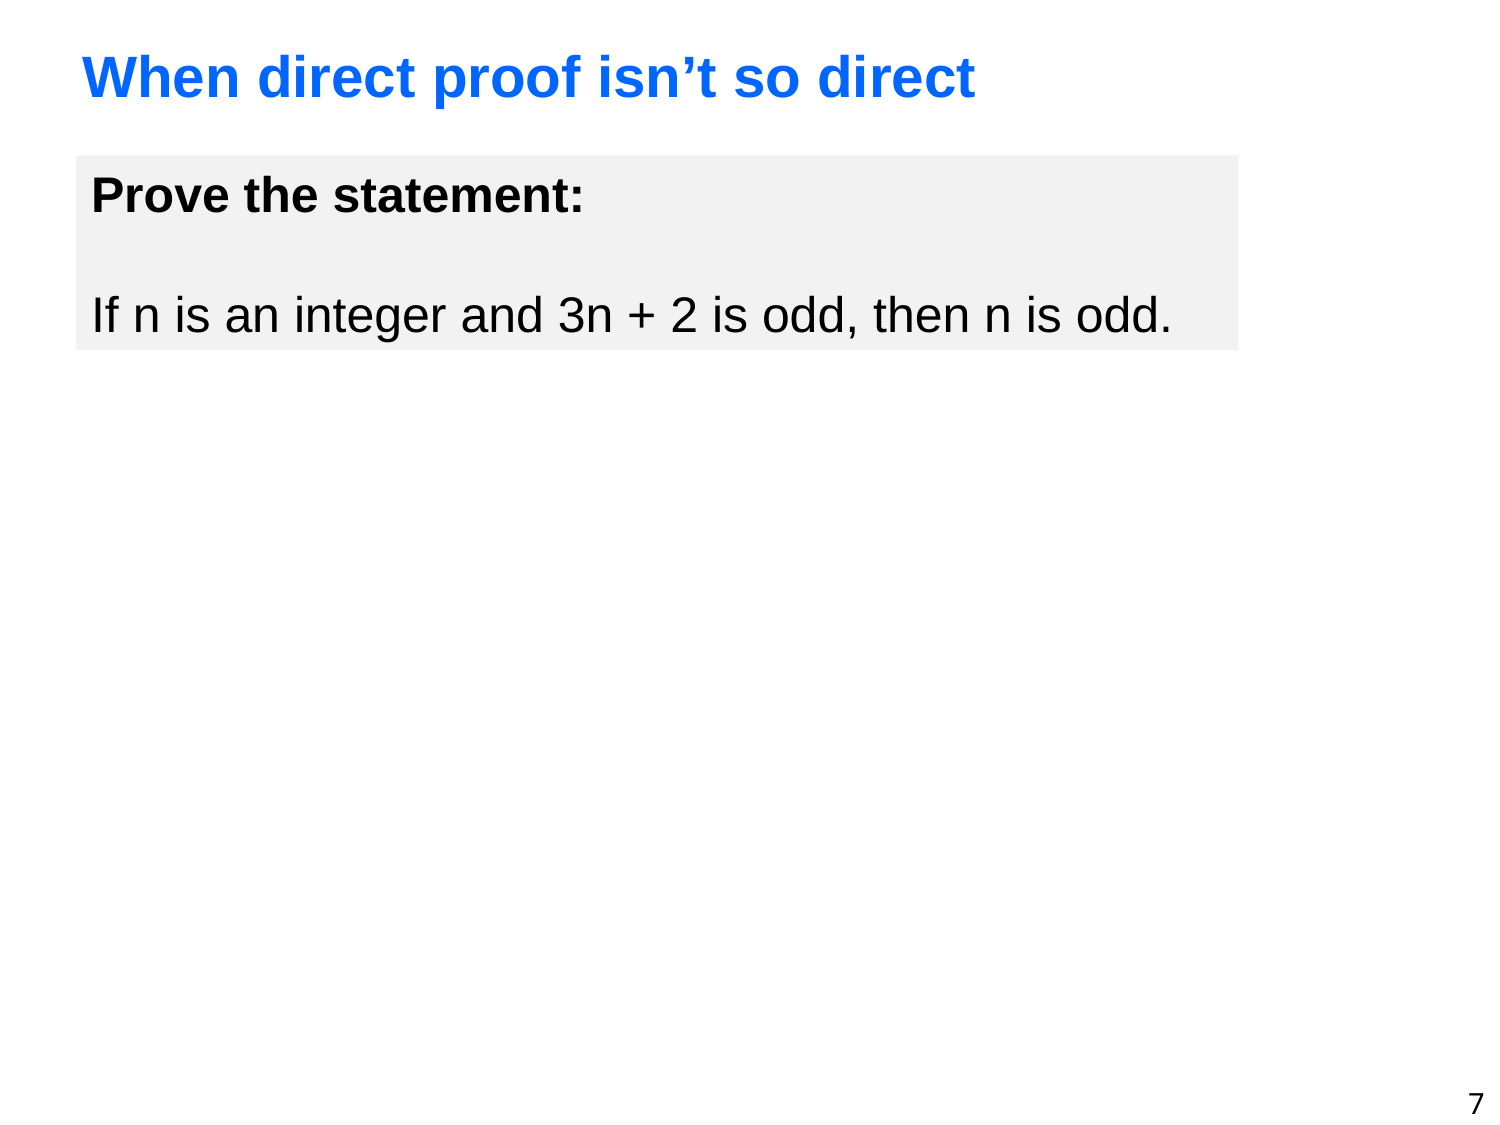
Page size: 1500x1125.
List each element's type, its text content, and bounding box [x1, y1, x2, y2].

title When direct proof isn’t so direct [67, 23, 1466, 125]
text_box Prove the statement: If n is an integer and 3n + 2 is odd, then n is odd. [76, 155, 1239, 351]
slide_number 7 [1187, 1077, 1500, 1116]
